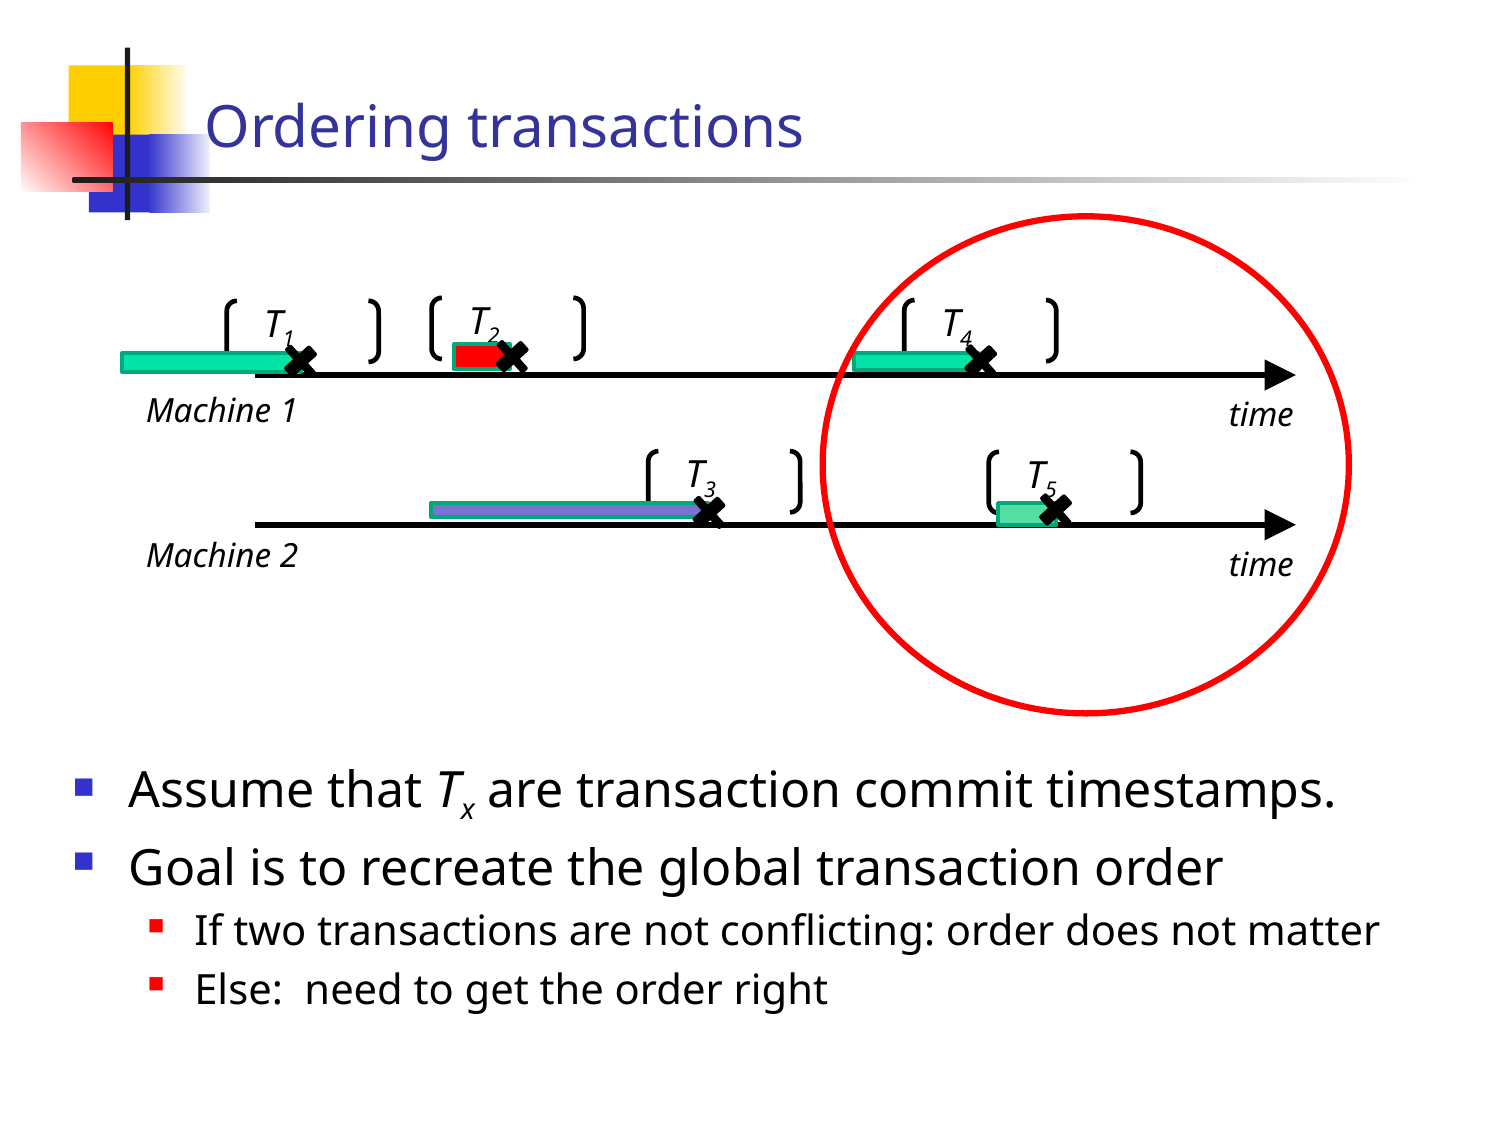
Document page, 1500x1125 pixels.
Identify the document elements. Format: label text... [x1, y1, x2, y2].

text_box Machine 2 [103, 536, 340, 573]
text_box [302, 370, 317, 374]
text_box [498, 367, 511, 373]
title Ordering transactions [189, 27, 1468, 167]
text_box Machine 1 [103, 390, 340, 428]
text_box [821, 214, 1351, 716]
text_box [431, 291, 607, 360]
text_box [226, 294, 402, 363]
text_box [904, 293, 1079, 362]
text_box [429, 501, 644, 519]
text_box [515, 367, 528, 374]
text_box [647, 444, 823, 513]
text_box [988, 445, 1164, 514]
list Assume that Tx are transaction commit timestamps. Goal is to recreate the global transaction order If two transactions are not conflicting: order does not matter Else: need to get the order right [57, 750, 1468, 957]
text_box [452, 367, 500, 371]
text_box [120, 351, 287, 374]
text_box [284, 370, 301, 374]
